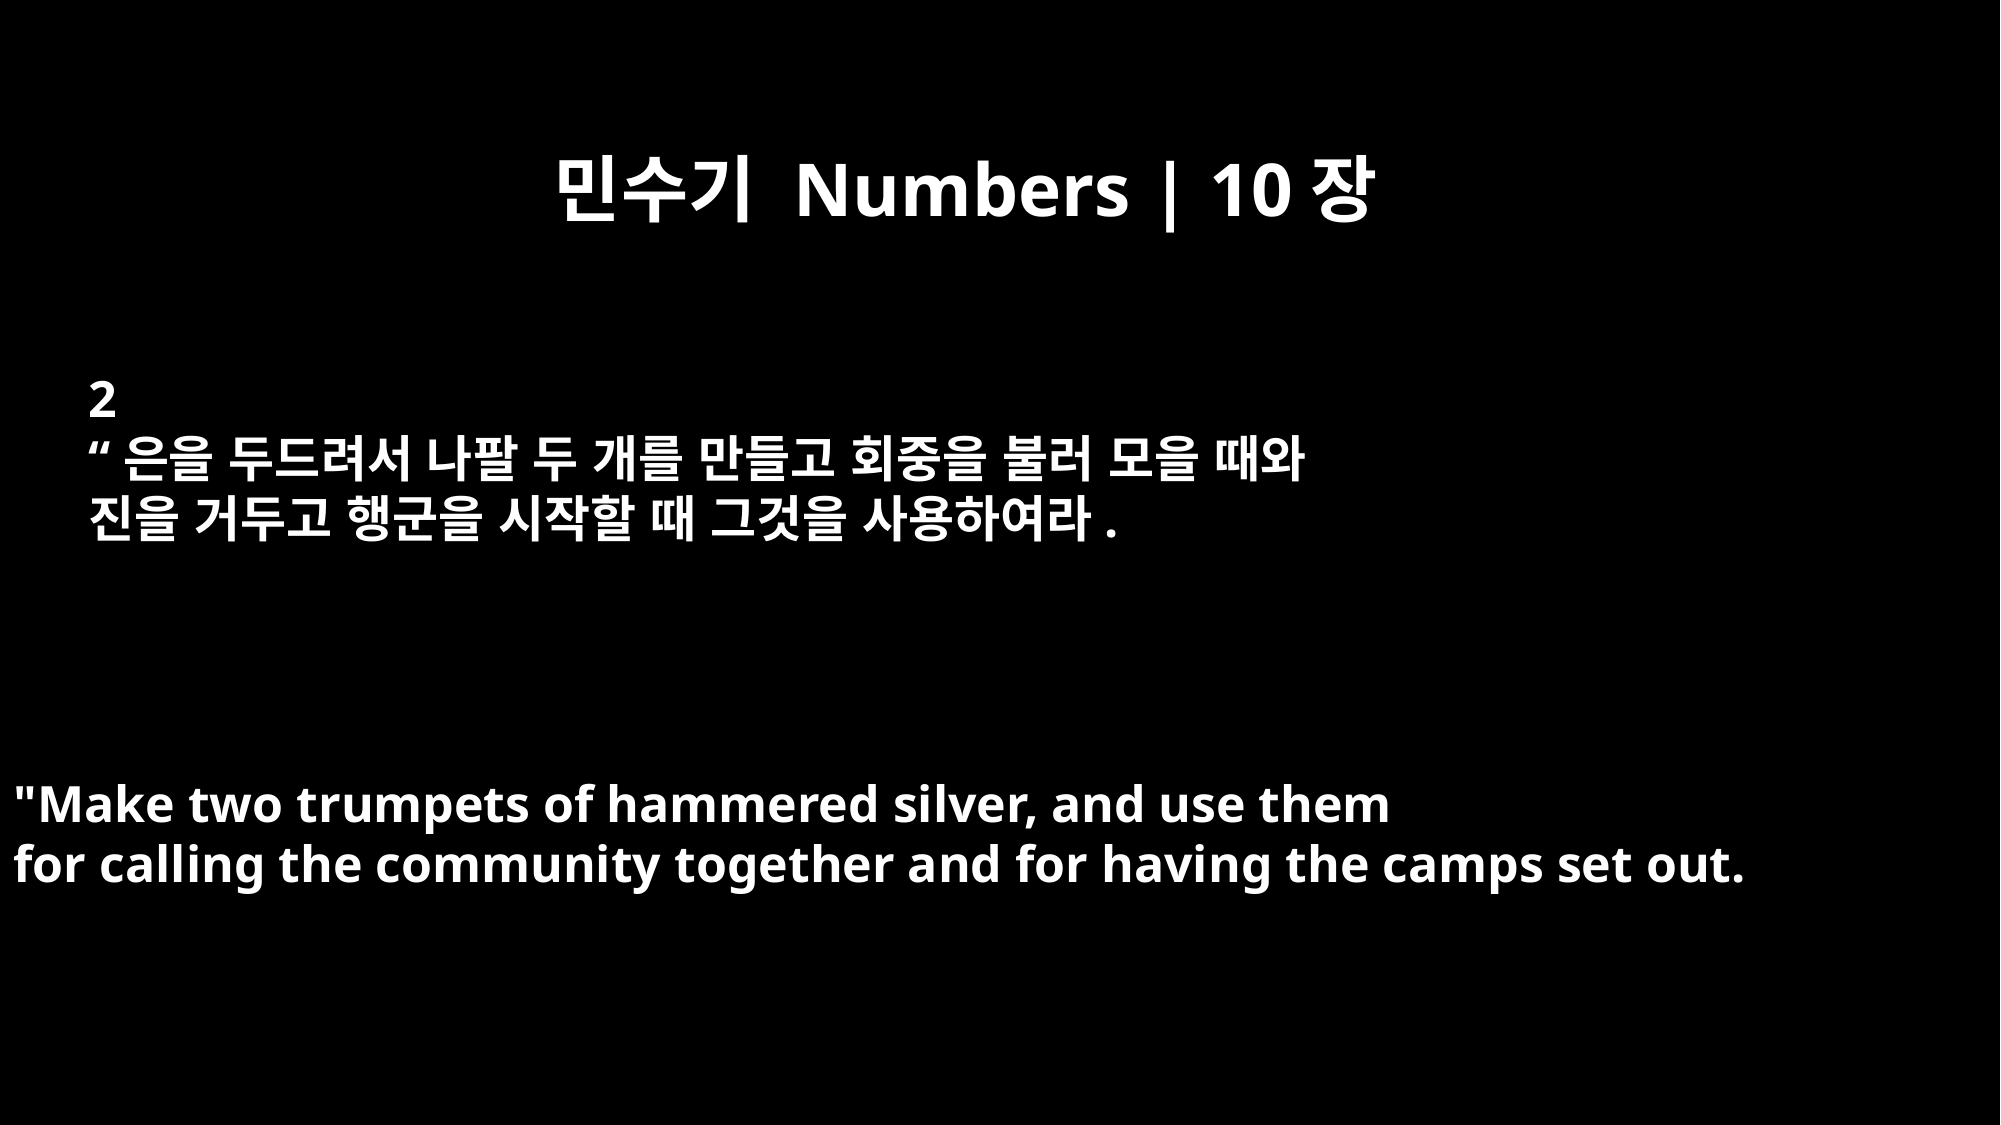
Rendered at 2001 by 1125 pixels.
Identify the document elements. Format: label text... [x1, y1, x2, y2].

text_box 민수기 Numbers | 10장 [538, 136, 1393, 239]
text_box 2 “은을 두드려서 나팔 두 개를 만들고 회중을 불러 모을 때와 진을 거두고 행군을 시작할 때 그것을 사용하여라. [74, 359, 1323, 555]
text_box "Make two trumpets of hammered silver, and use them for calling the community together and for having the camps set out. [0, 764, 1762, 900]
